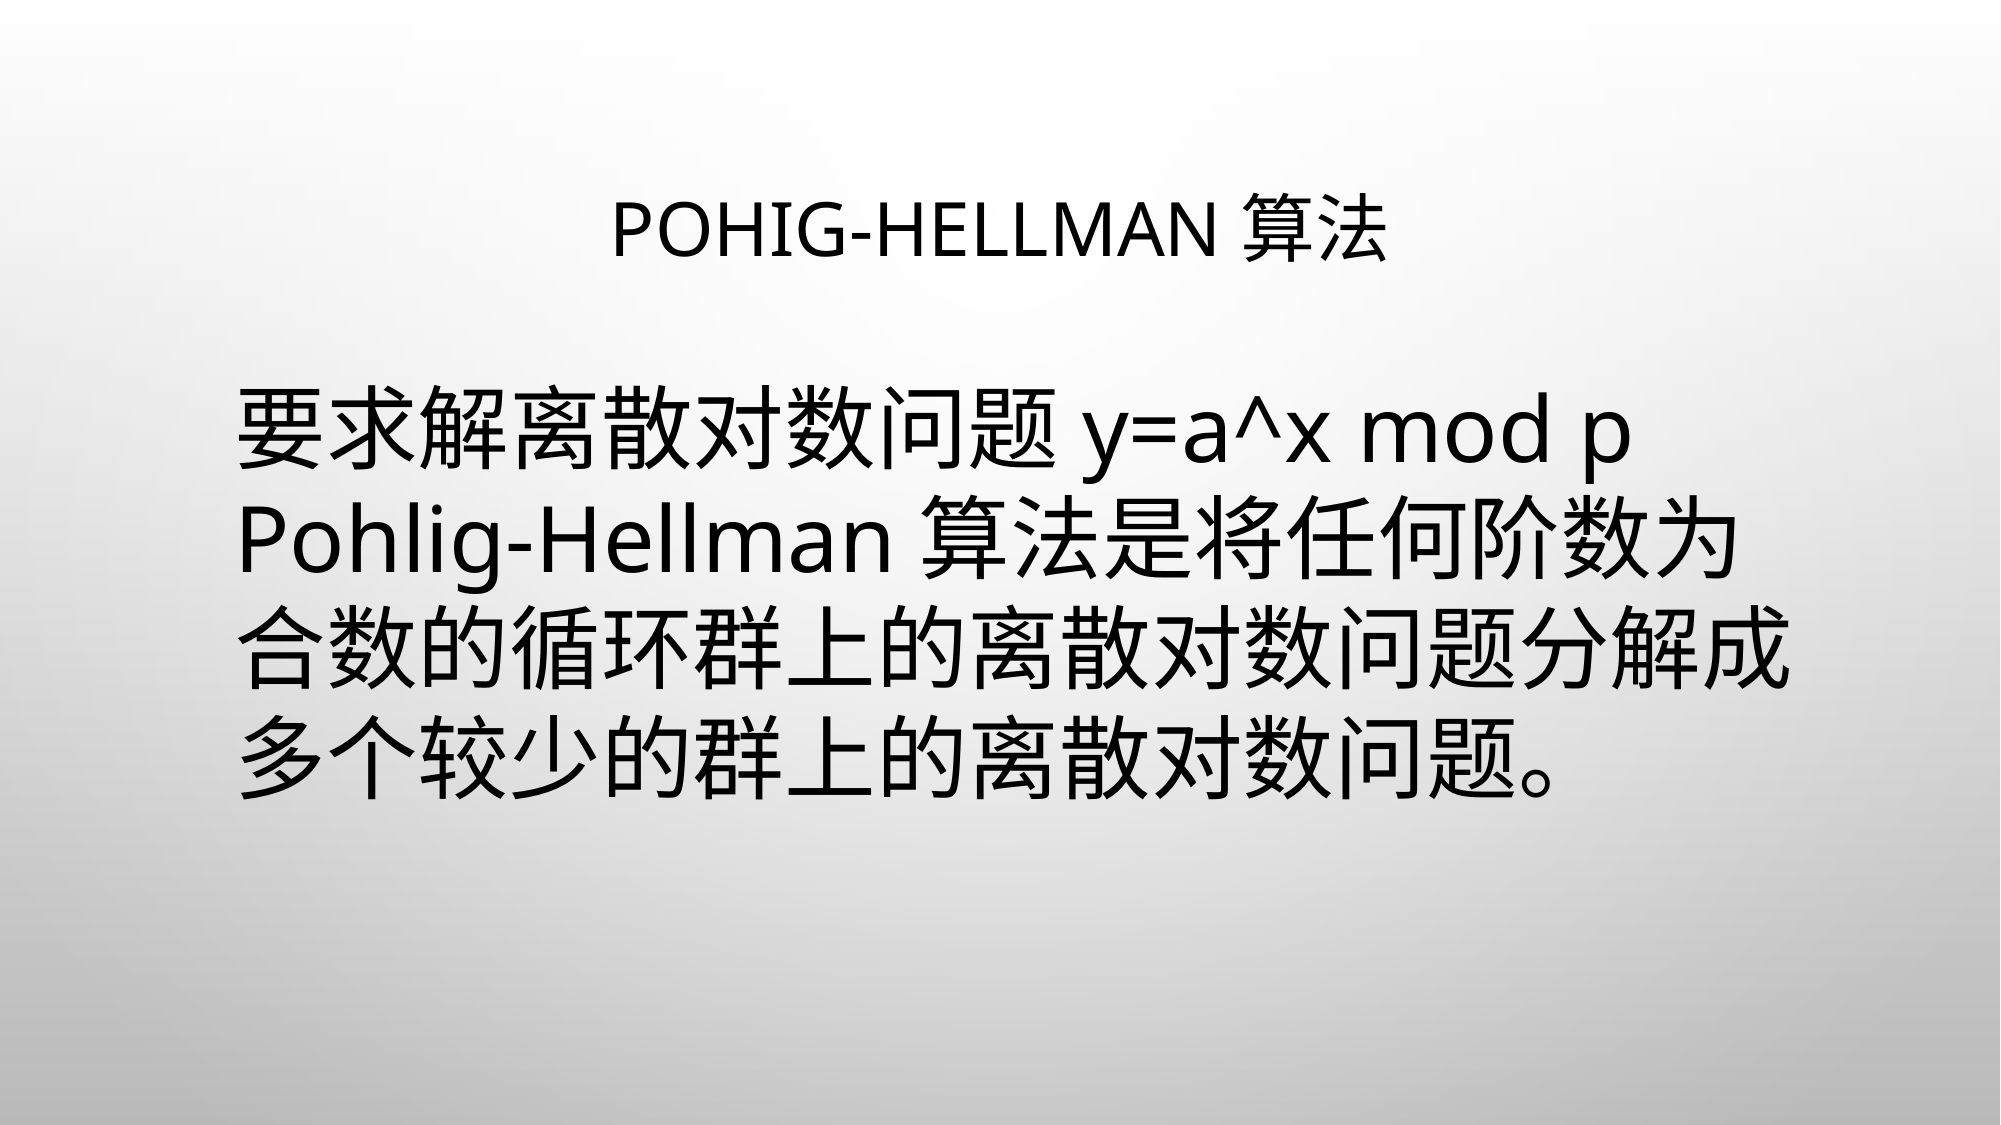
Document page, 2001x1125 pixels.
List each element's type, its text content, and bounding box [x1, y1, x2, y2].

picture [0, 0, 2000, 1125]
text_box 要求解离散对数问题y=a^x mod p Pohlig-Hellman算法是将任何阶数为合数的循环群上的离散对数问题分解成多个较少的群上的离散对数问题。 [219, 363, 1820, 928]
title Pohig-Hellman算法 [149, 101, 1851, 364]
